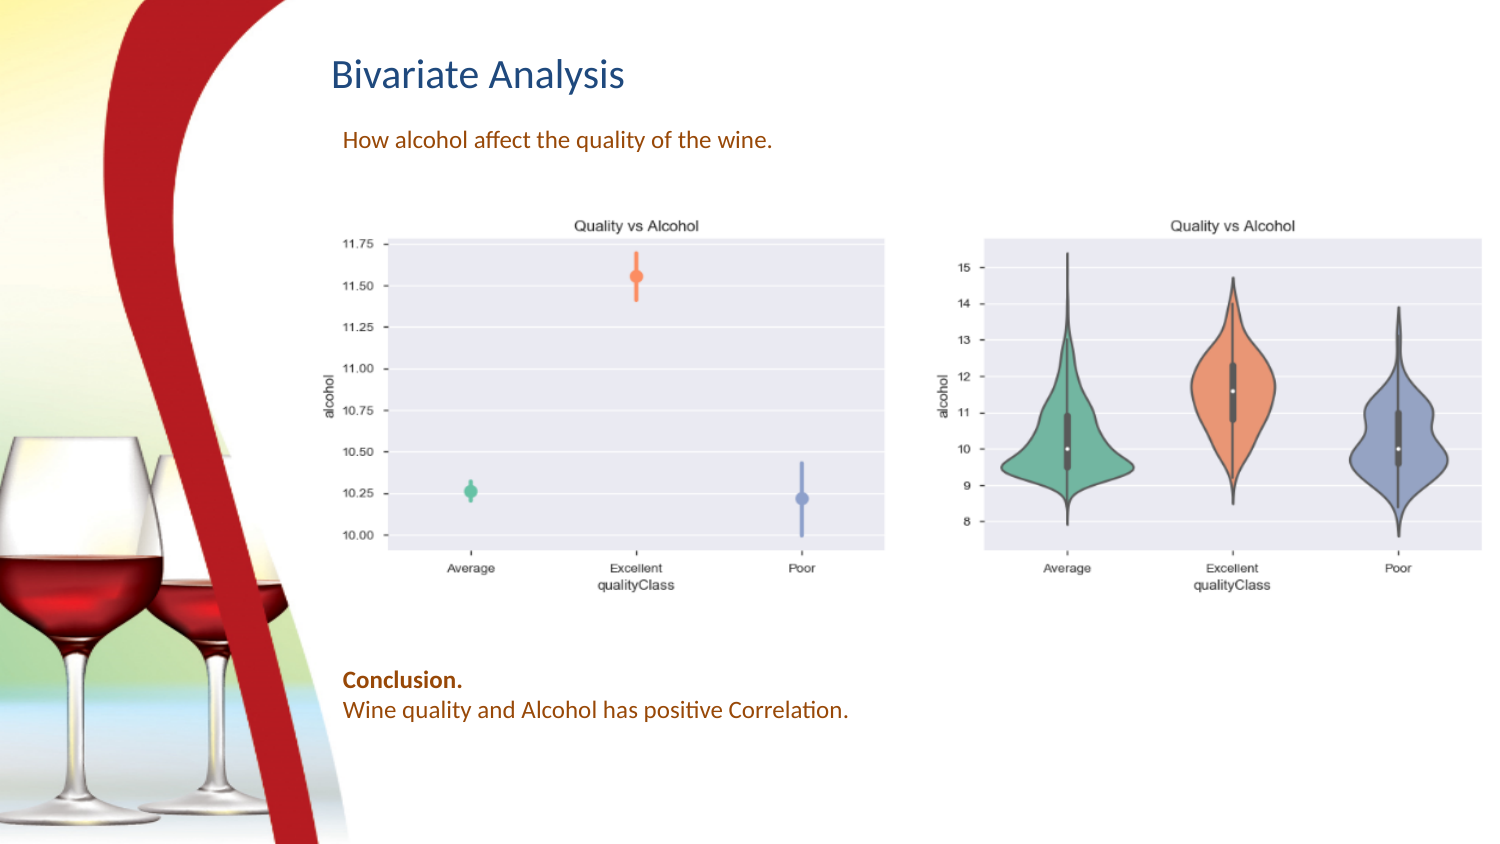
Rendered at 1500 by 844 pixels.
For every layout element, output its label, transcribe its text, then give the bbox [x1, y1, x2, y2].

text_box Conclusion. Wine quality and Alcohol has positive Correlation. [360, 656, 1078, 731]
text_box How alcohol affect the quality of the wine. [360, 116, 1078, 162]
text_box Bivariate Analysis [360, 39, 1114, 105]
picture [0, 0, 1500, 844]
